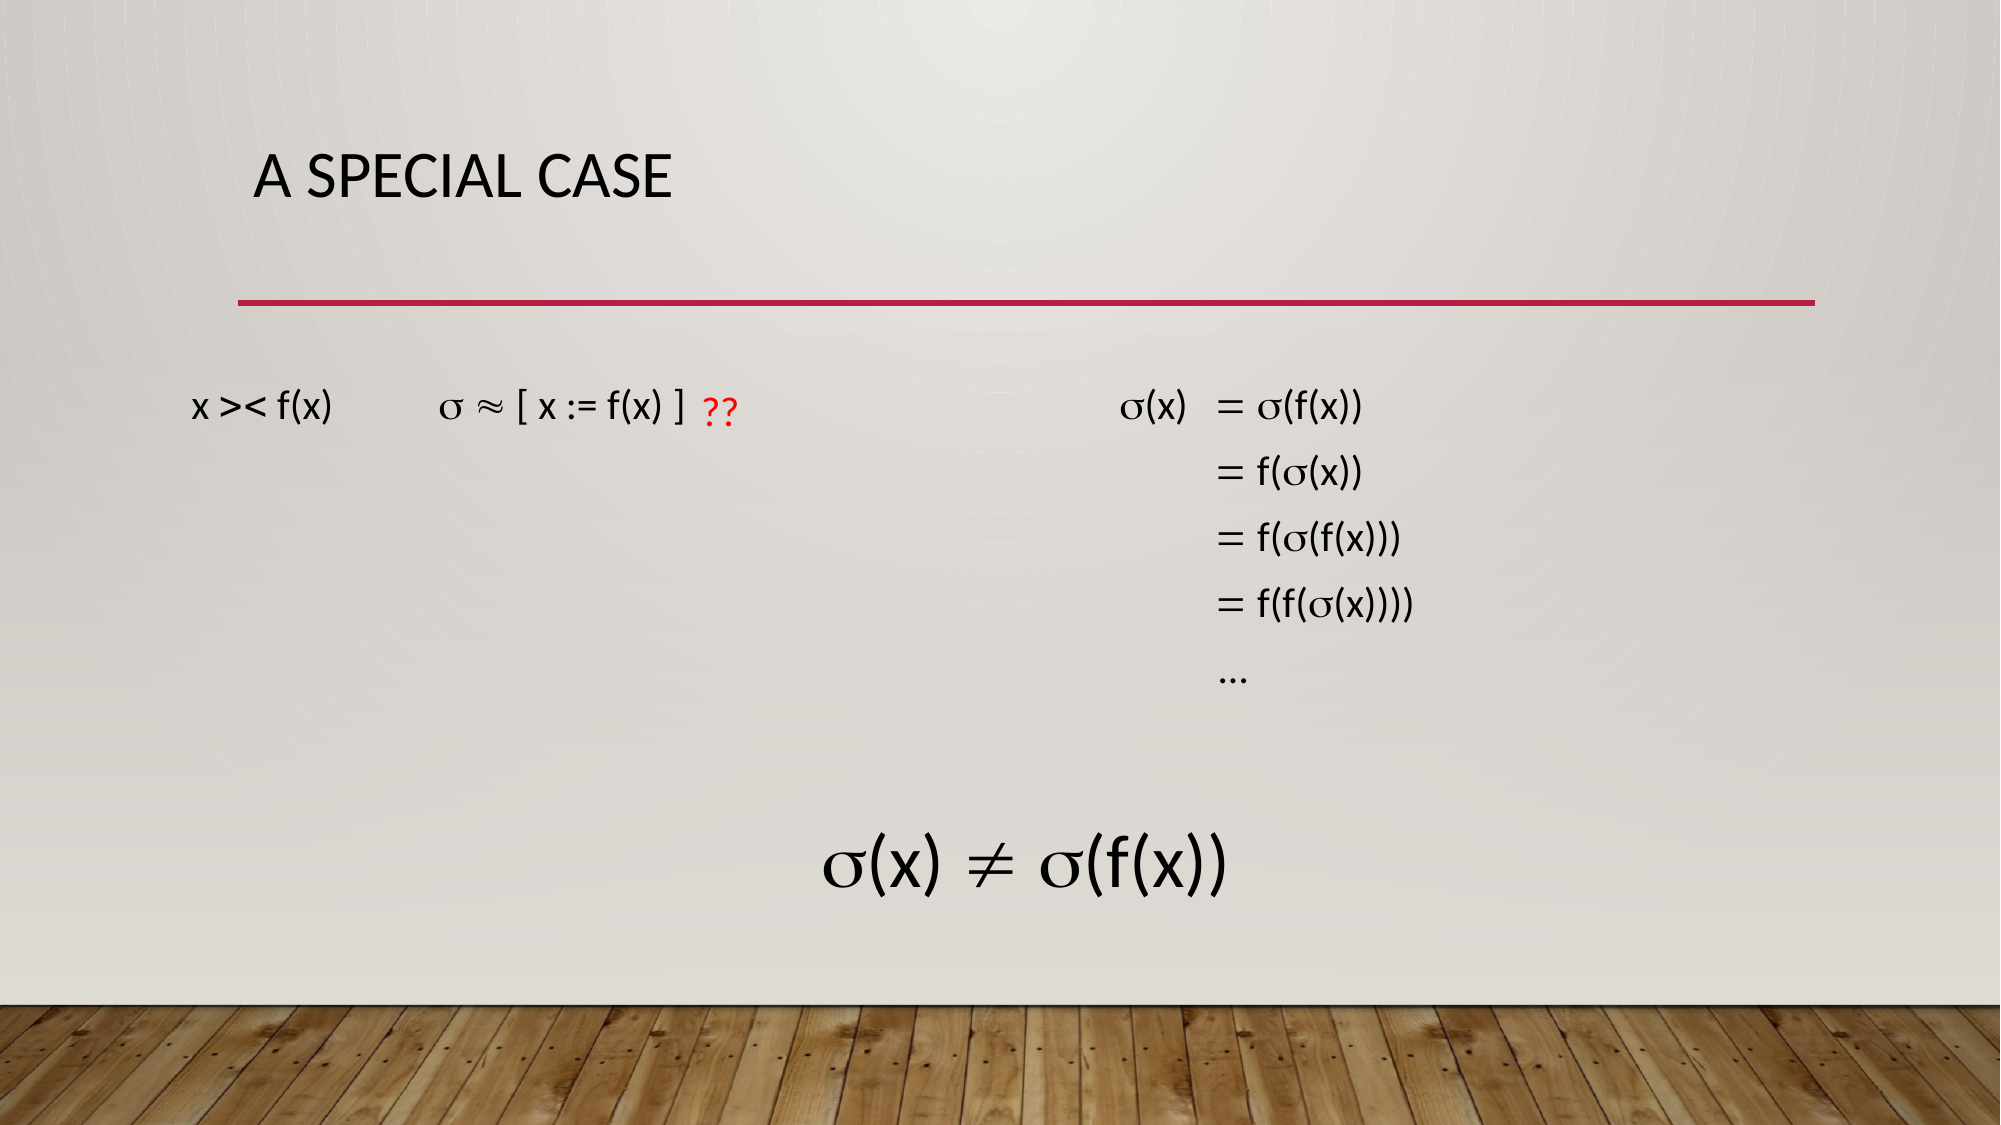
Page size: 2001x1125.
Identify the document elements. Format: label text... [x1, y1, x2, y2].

text_box  f(f((x)))) [1199, 568, 1430, 633]
text_box x  f(x) [176, 370, 358, 436]
picture [0, 1005, 2000, 1125]
text_box ?? [686, 377, 755, 443]
text_box … [1204, 634, 1263, 700]
text_box (x)  (f(x)) [806, 805, 1245, 911]
text_box (x) [1104, 370, 1199, 436]
text_box  (f(x)) [1199, 370, 1379, 436]
title A special case [238, 131, 1814, 305]
text_box  f((x)) [1199, 436, 1379, 502]
text_box   [ x := f(x) ] [423, 370, 701, 436]
text_box  f((f(x))) [1199, 502, 1418, 567]
